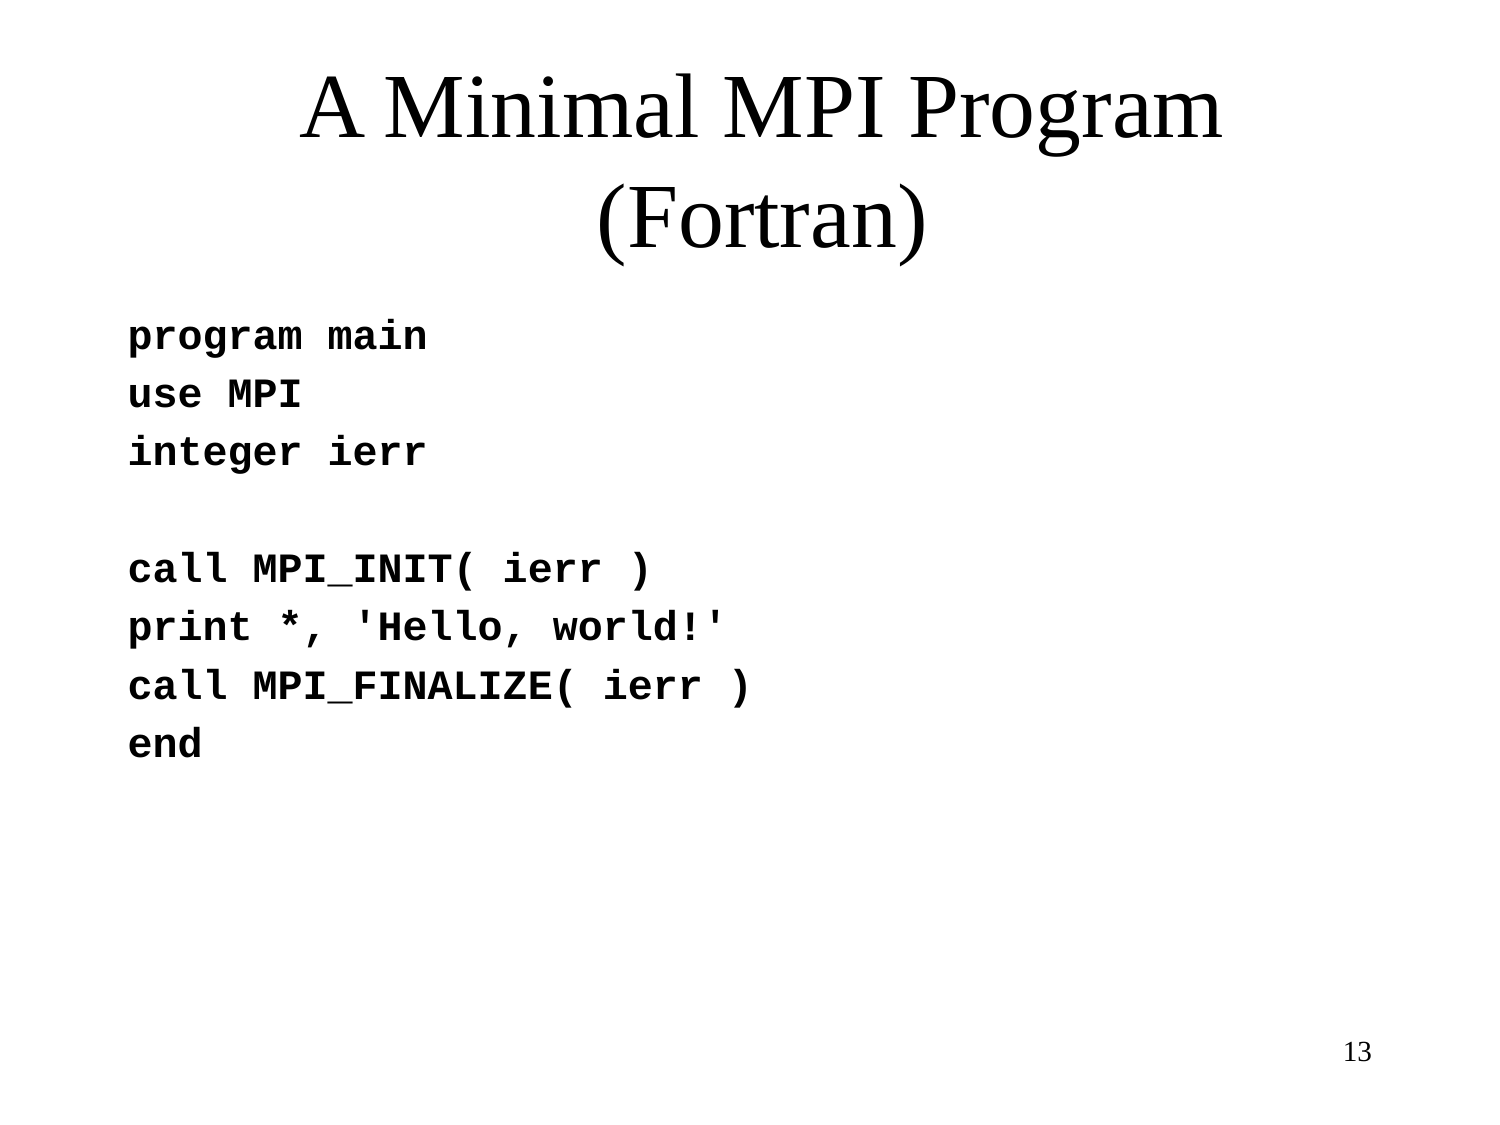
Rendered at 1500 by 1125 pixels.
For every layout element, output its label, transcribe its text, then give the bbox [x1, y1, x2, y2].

list program main use MPI integer ierr call MPI_INIT( ierr ) print *, 'Hello, world!' call MPI_FINALIZE( ierr ) end [112, 299, 1388, 1001]
title A Minimal MPI Program (Fortran) [124, 62, 1401, 251]
slide_number 13 [1074, 1024, 1388, 1101]
